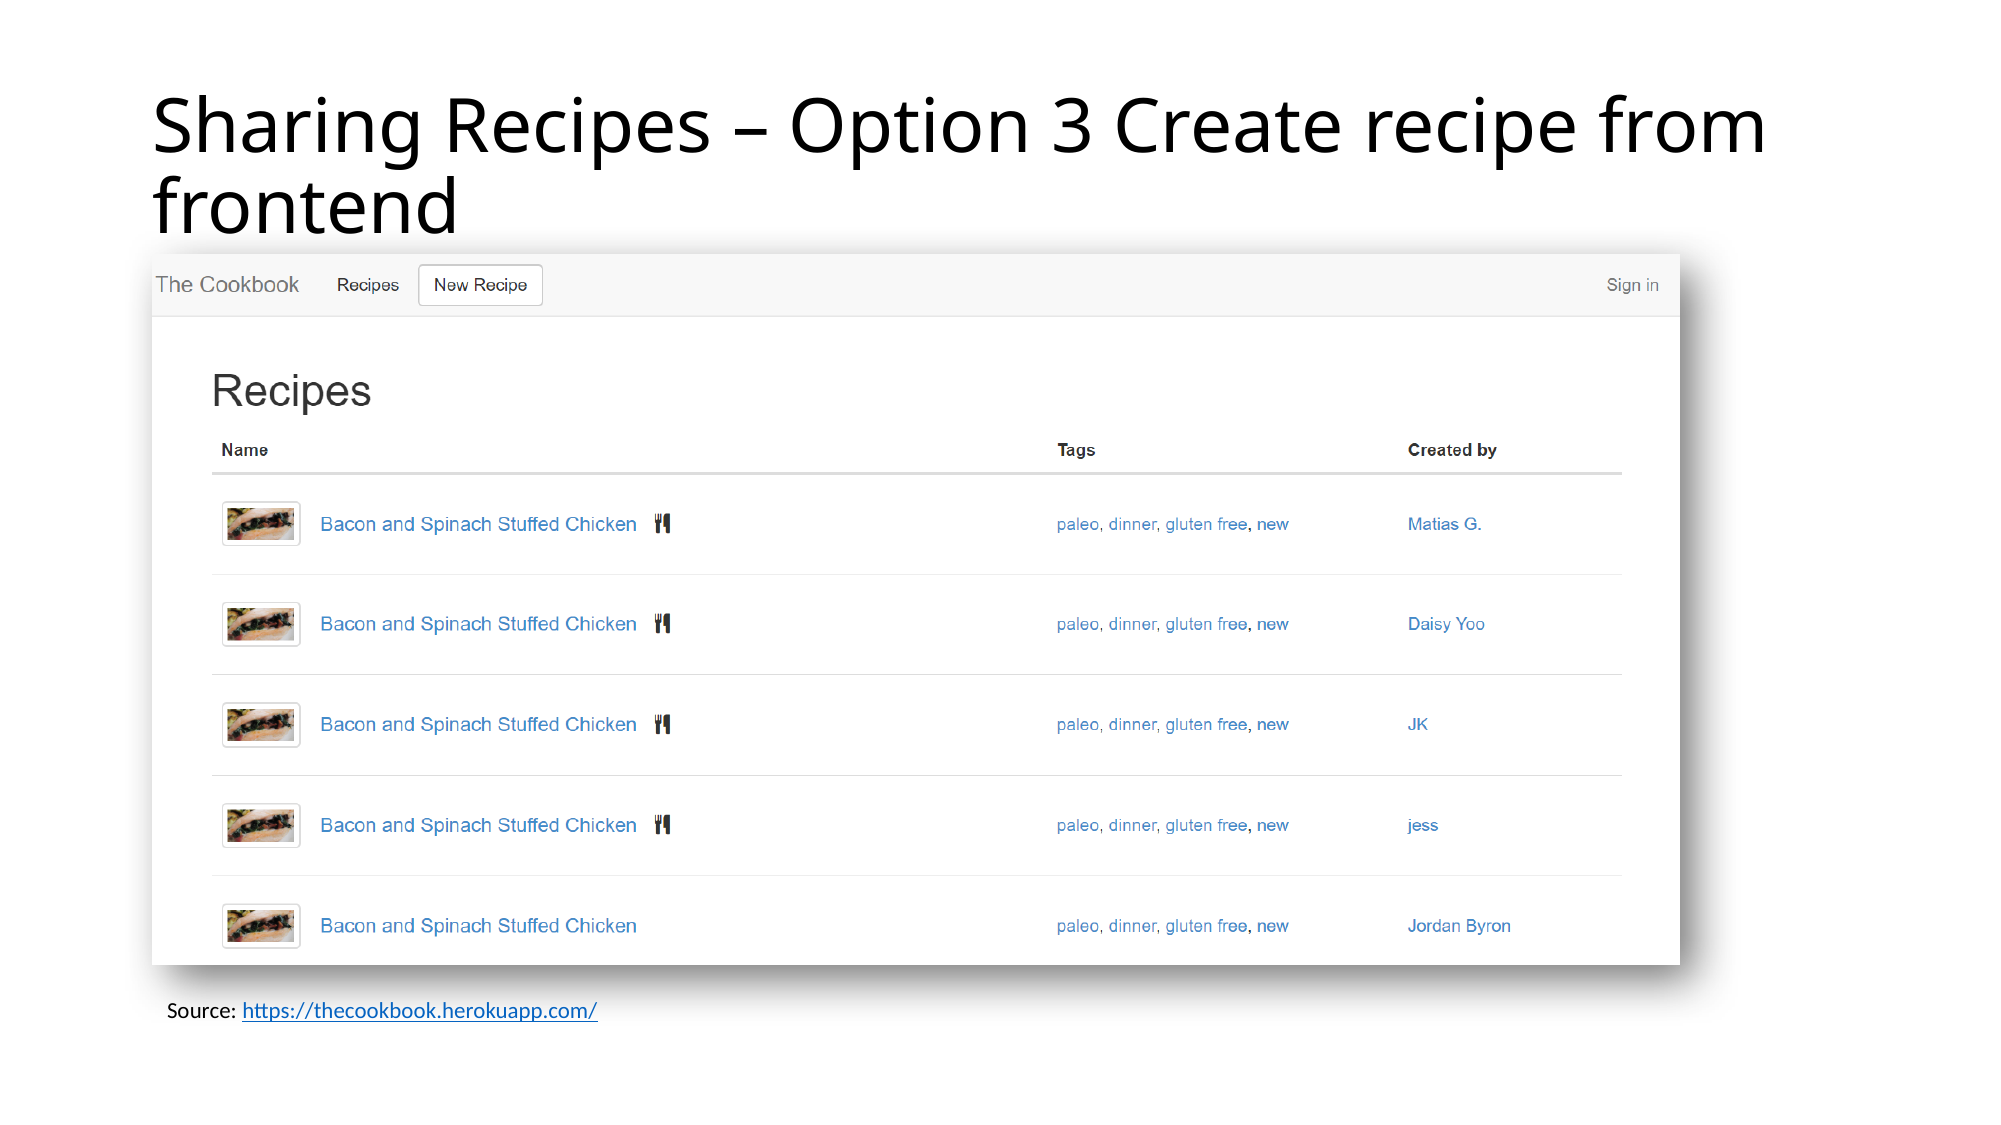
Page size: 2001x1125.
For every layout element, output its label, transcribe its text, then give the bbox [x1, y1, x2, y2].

text_box Source: https://thecookbook.herokuapp.com/ [152, 988, 1239, 1031]
title Sharing Recipes – Option 3 Create recipe from frontend [137, 59, 1863, 278]
picture [152, 254, 1680, 965]
